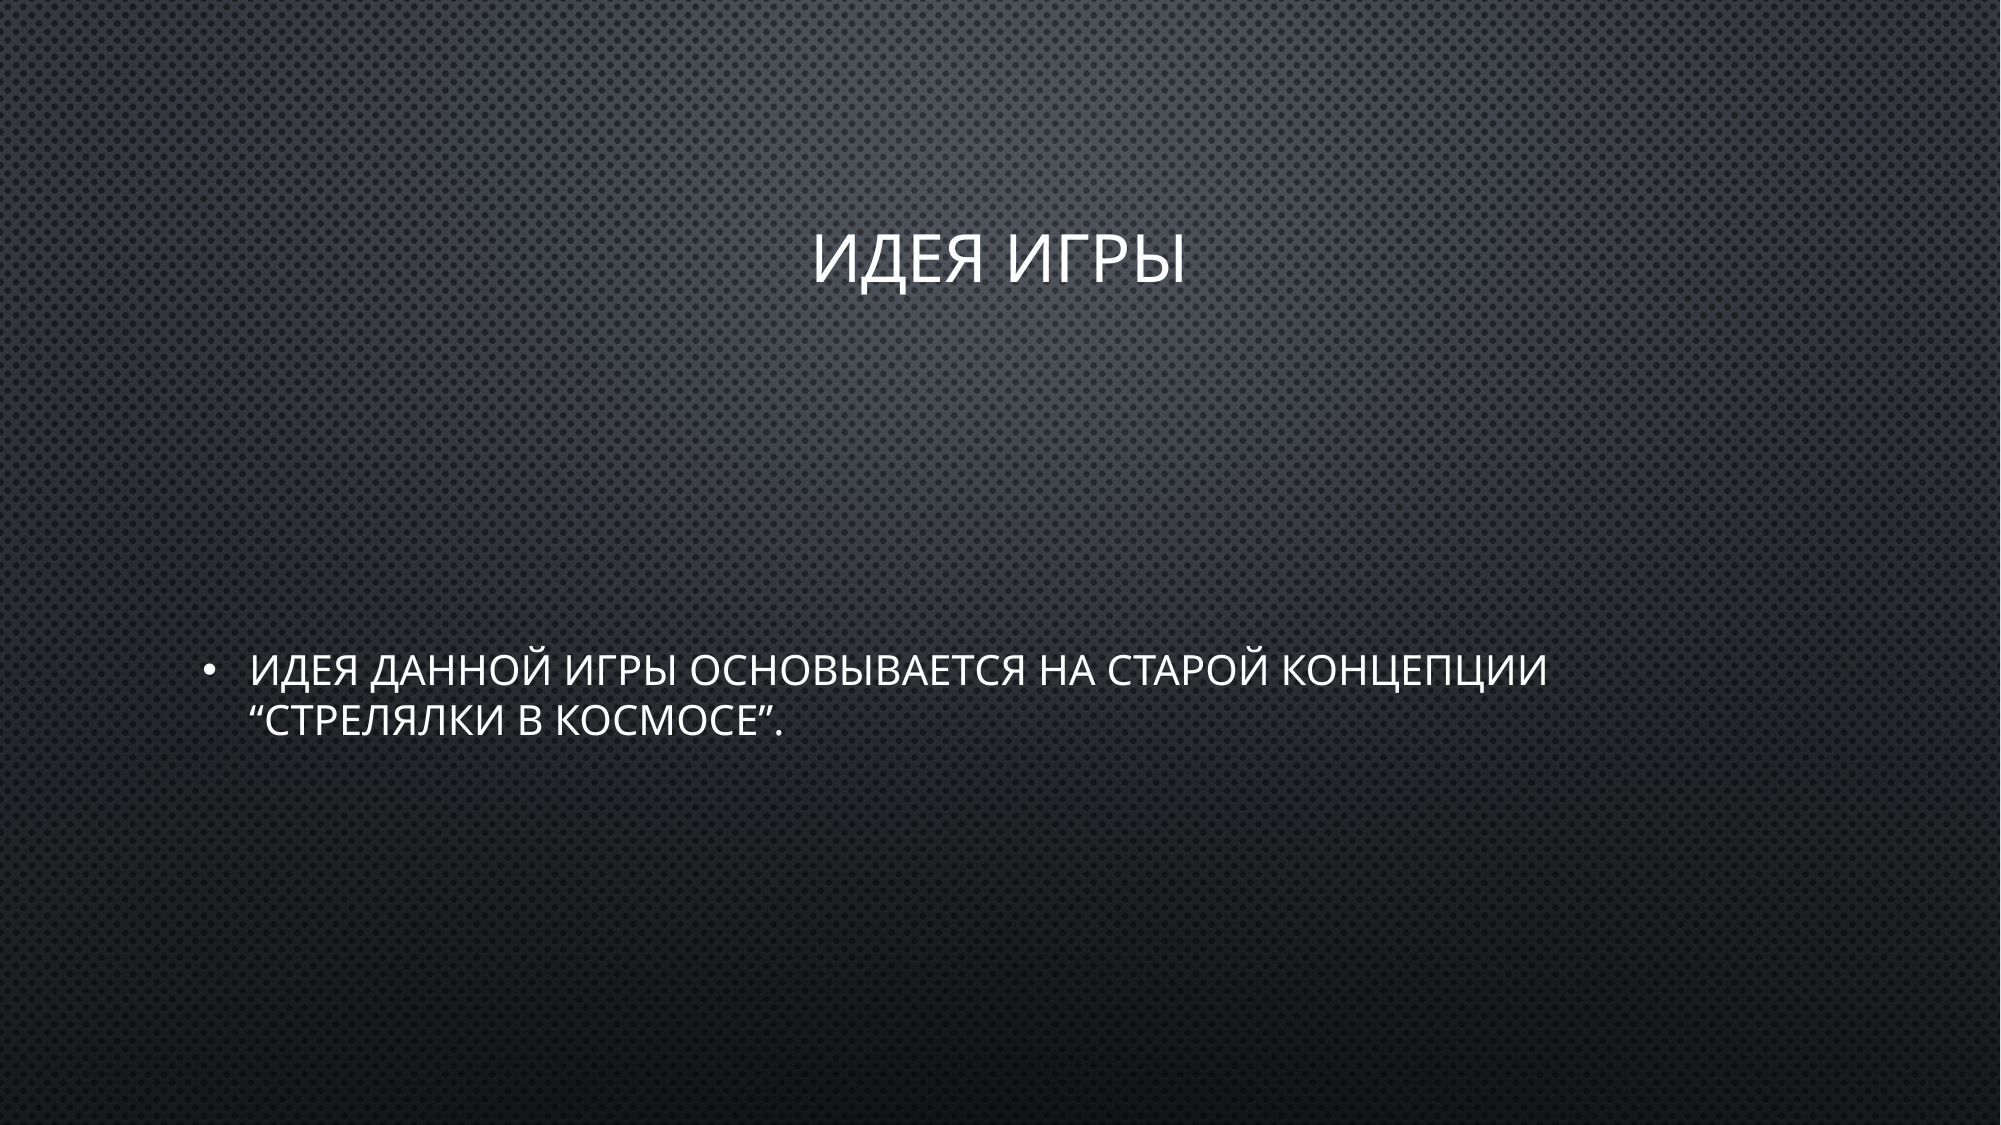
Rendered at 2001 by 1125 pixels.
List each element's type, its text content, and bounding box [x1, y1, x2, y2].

list Идея данной игры основывается на старой концепции “стрелялки в космосе”. [187, 437, 1813, 950]
title Идея игры [187, 99, 1813, 413]
